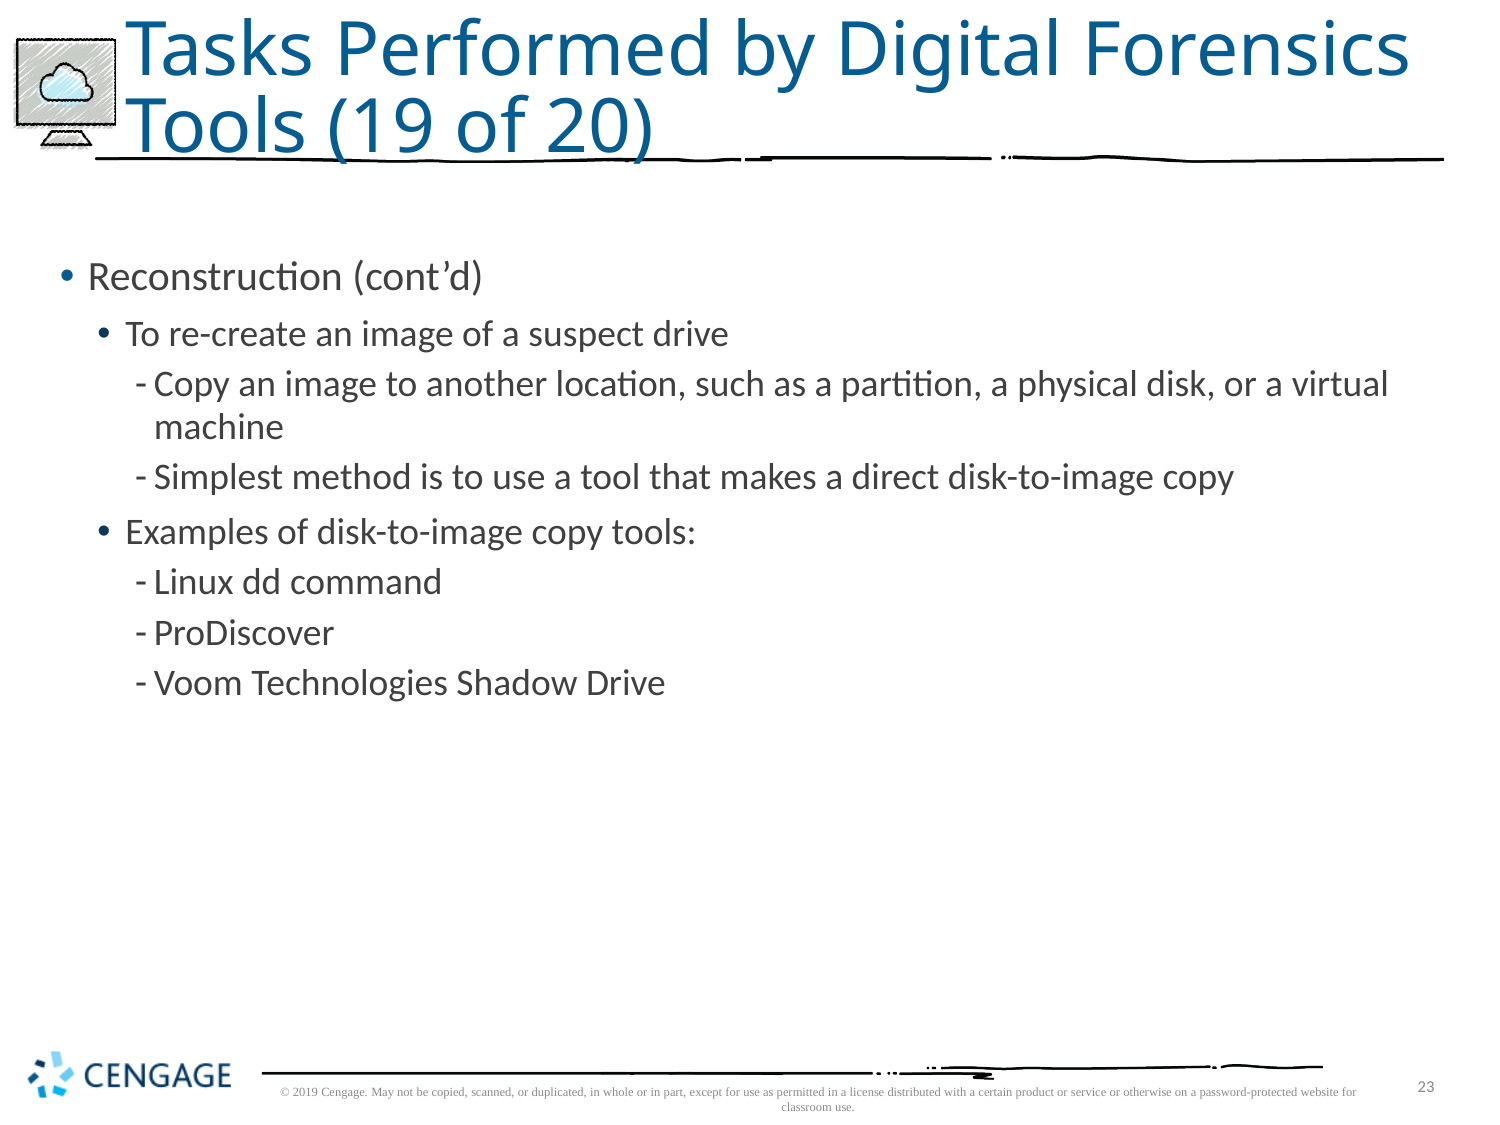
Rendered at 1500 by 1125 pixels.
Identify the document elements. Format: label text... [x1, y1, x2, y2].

picture [95, 155, 125, 163]
picture [12, 36, 117, 151]
title Tasks Performed by Digital Forensics Tools (19 of 20) [125, 13, 1442, 169]
picture [7, 1037, 244, 1111]
picture [261, 1064, 1323, 1079]
list Reconstruction (cont’d) To re-create an image of a suspect drive Copy an image to another location, such as a partition, a physical disk, or a virtual machine Simplest method is to use a tool that makes a direct disk-to-image copy Examples of disk-to-image copy tools: Linux dd command ProDiscover Voom Technologies Shadow Drive [59, 252, 1441, 490]
footer © 2019 Cengage. May not be copied, scanned, or duplicated, in whole or in part, except for use as permitted in a license distributed with a certain product or service or otherwise on a password-protected website for classroom use. [261, 1079, 1375, 1120]
